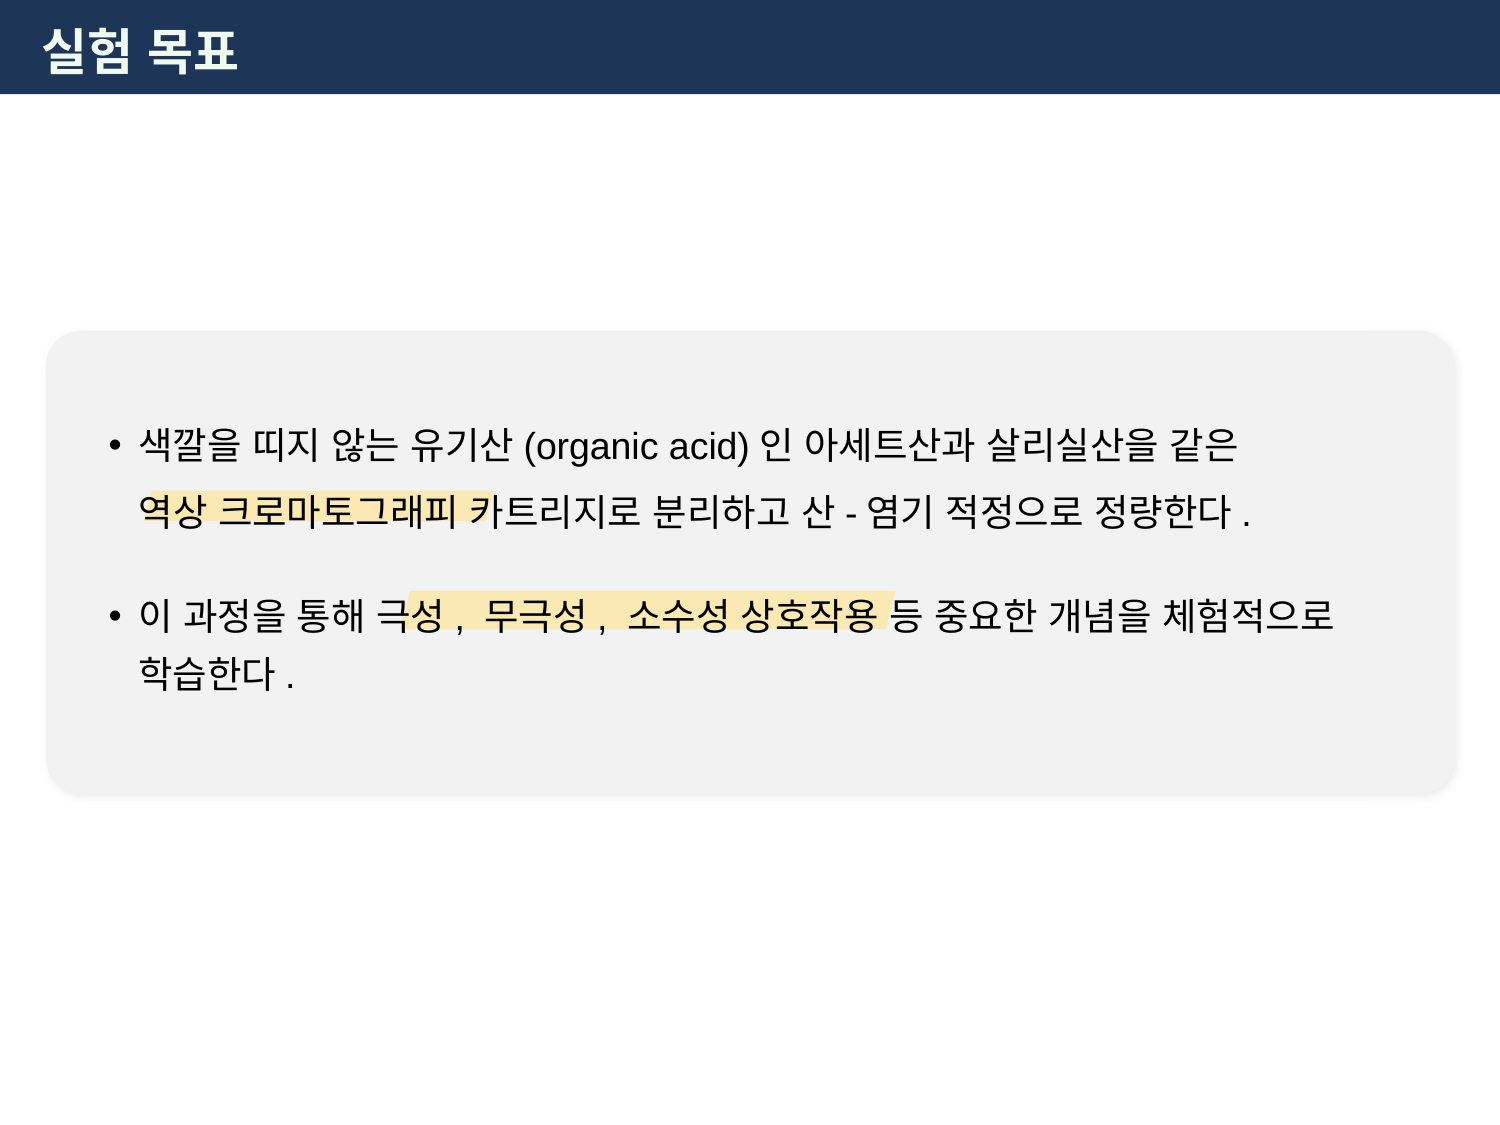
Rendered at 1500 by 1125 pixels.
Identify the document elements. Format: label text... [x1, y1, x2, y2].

text_box [0, 0, 1500, 95]
text_box 색깔을 띠지 않는 유기산(organic acid)인 아세트산과 살리실산을 같은 역상 크로마토그래피 카트리지로 분리하고 산-염기 적정으로 정량한다. 이 과정을 통해 극성, 무극성, 소수성 상호작용 등 중요한 개념을 체험적으로 학습한다. [93, 391, 1454, 704]
text_box [44, 329, 1456, 796]
text_box 실험 목표 [26, 13, 255, 88]
